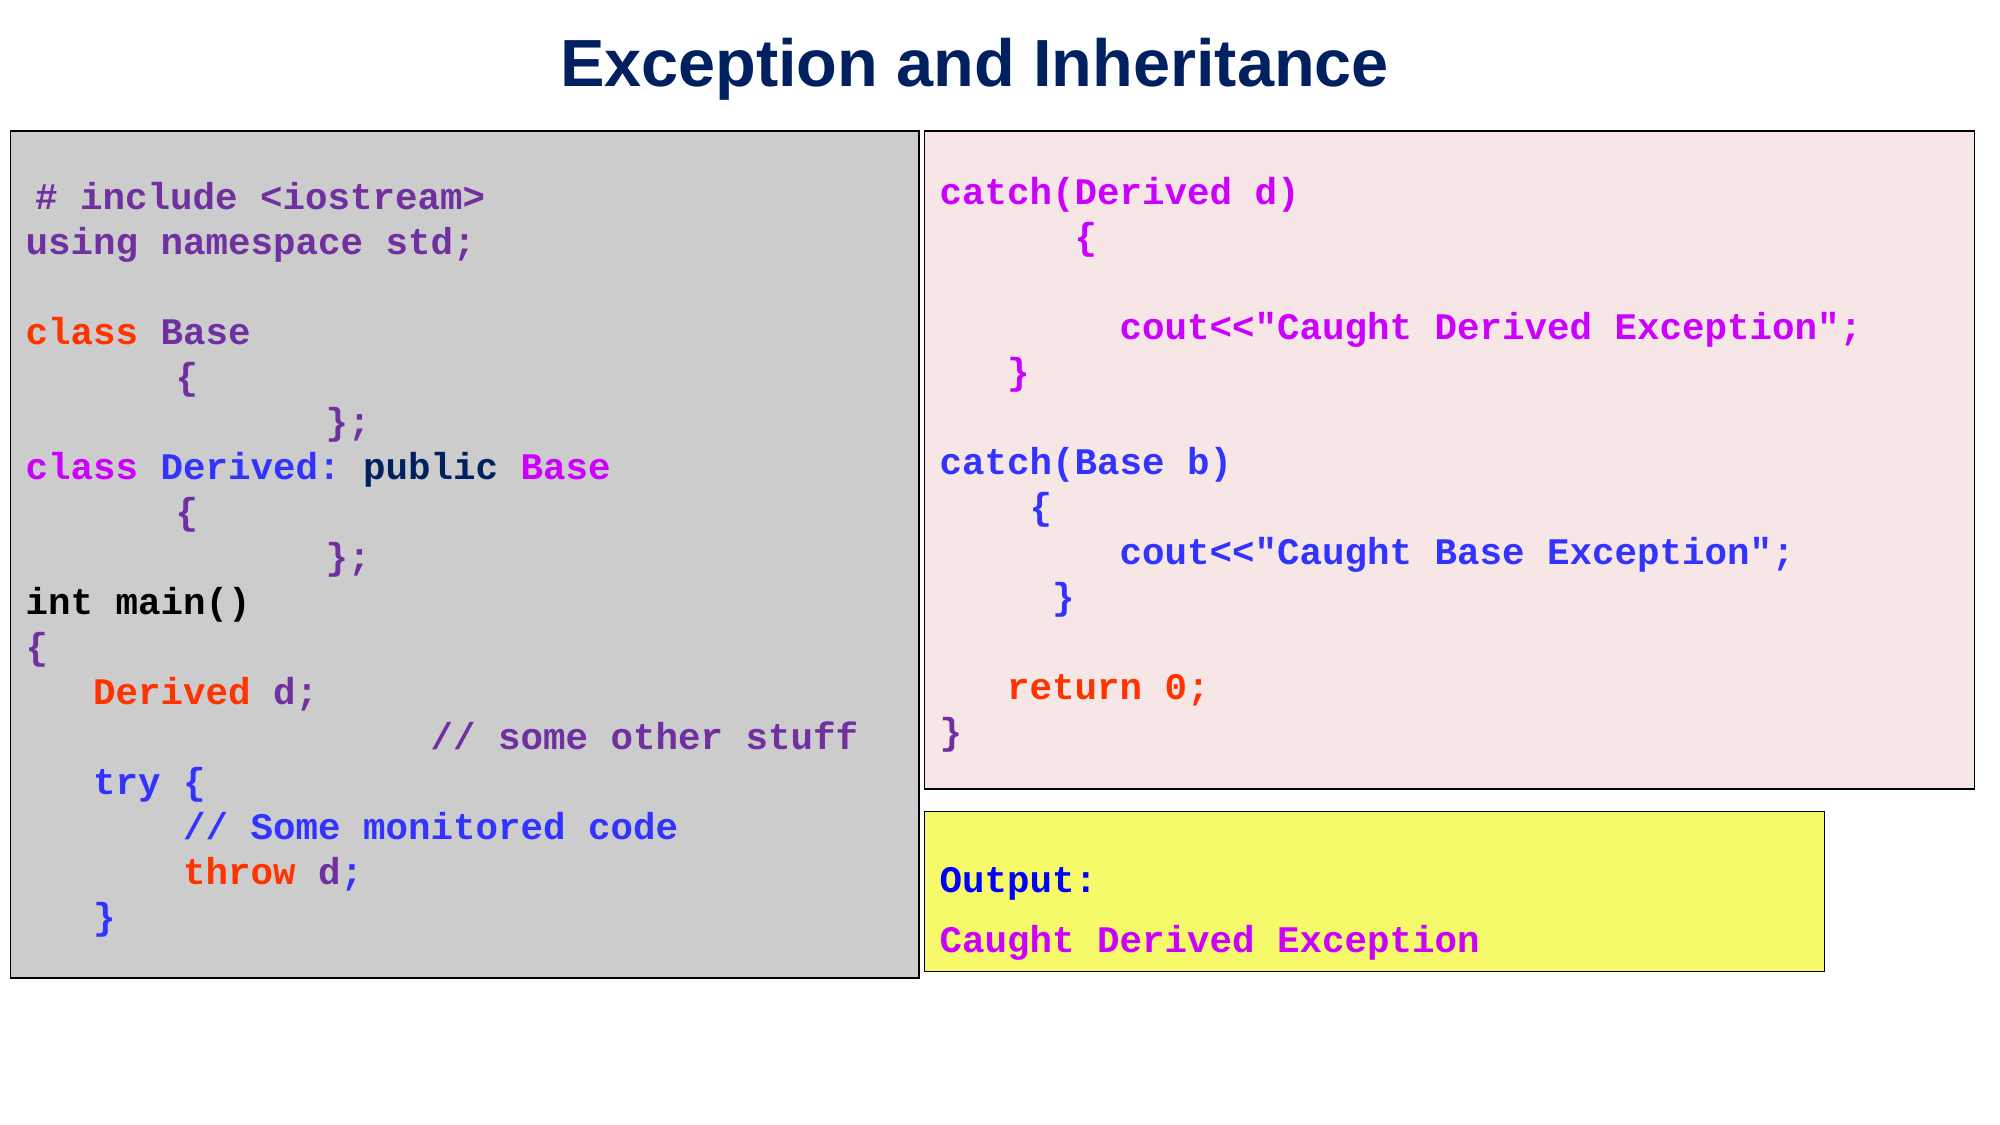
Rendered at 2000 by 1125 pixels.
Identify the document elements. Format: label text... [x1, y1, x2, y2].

text_box Exception and Inheritance [274, 12, 1675, 109]
text_box # include <iostream> using namespace std; class Base { }; class Derived: public Base { }; int main() { Derived d; // some other stuff try { // Some monitored code throw d; } [10, 131, 919, 978]
text_box Output: Caught Derived Exception [924, 811, 1825, 972]
text_box catch(Derived d) { cout<<"Caught Derived Exception"; } catch(Base b) { cout<<"Caught Base Exception"; } return 0; } [924, 131, 1975, 789]
